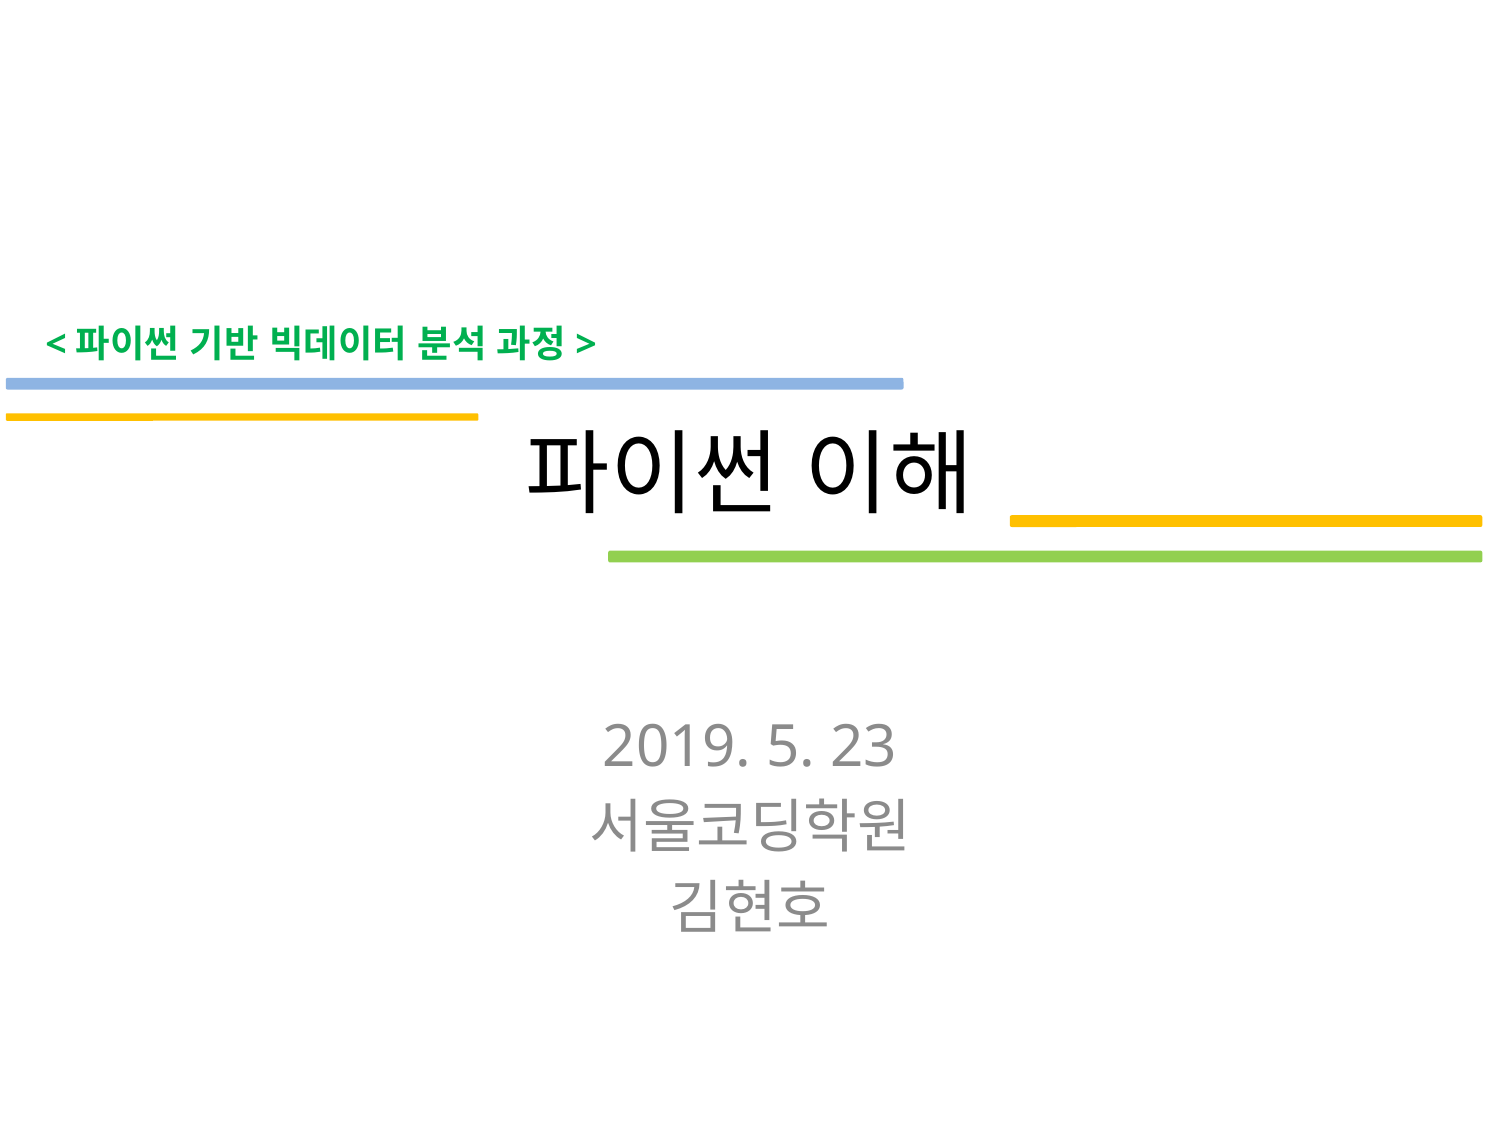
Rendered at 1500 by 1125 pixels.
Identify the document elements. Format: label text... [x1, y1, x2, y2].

text_box <파이썬 기반 빅데이터 분석 과정> [30, 312, 612, 373]
text_box [606, 548, 1485, 565]
subtitle 2019. 5. 23 서울코딩학원 김현호 [225, 700, 1275, 988]
title 파이썬 이해 [112, 349, 1388, 591]
text_box [3, 375, 906, 392]
text_box [1007, 513, 1485, 530]
text_box [3, 411, 481, 423]
